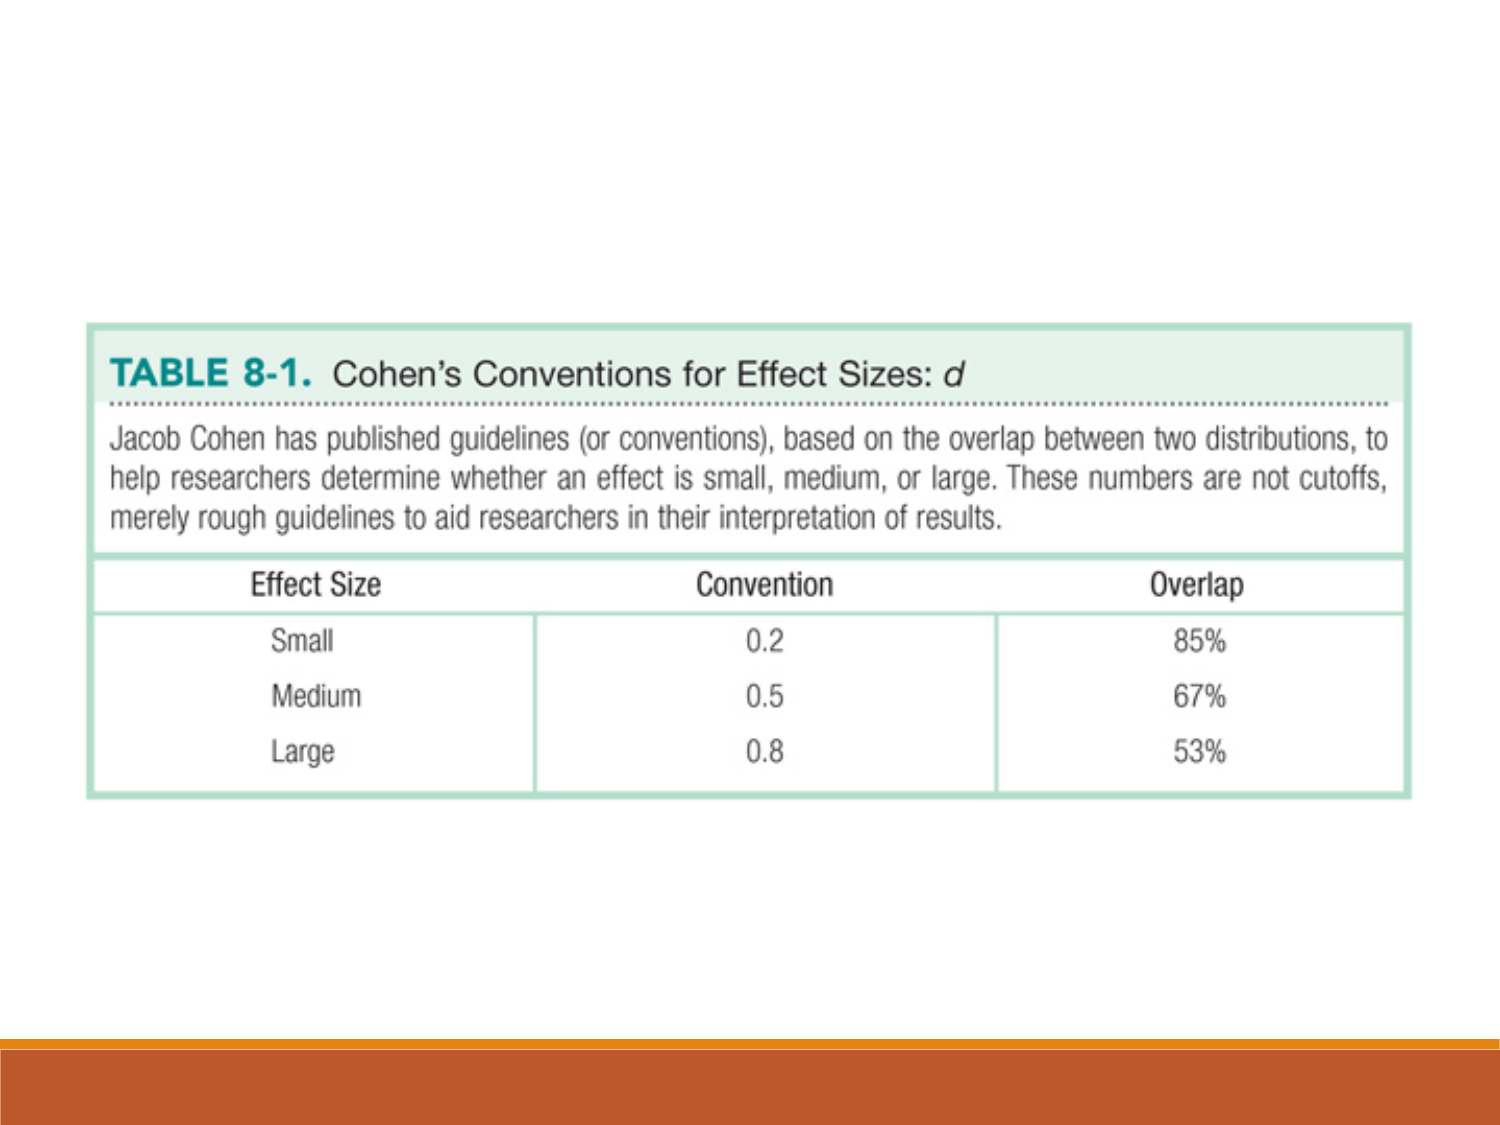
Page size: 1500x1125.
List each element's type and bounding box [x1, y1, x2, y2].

picture [82, 319, 1418, 806]
